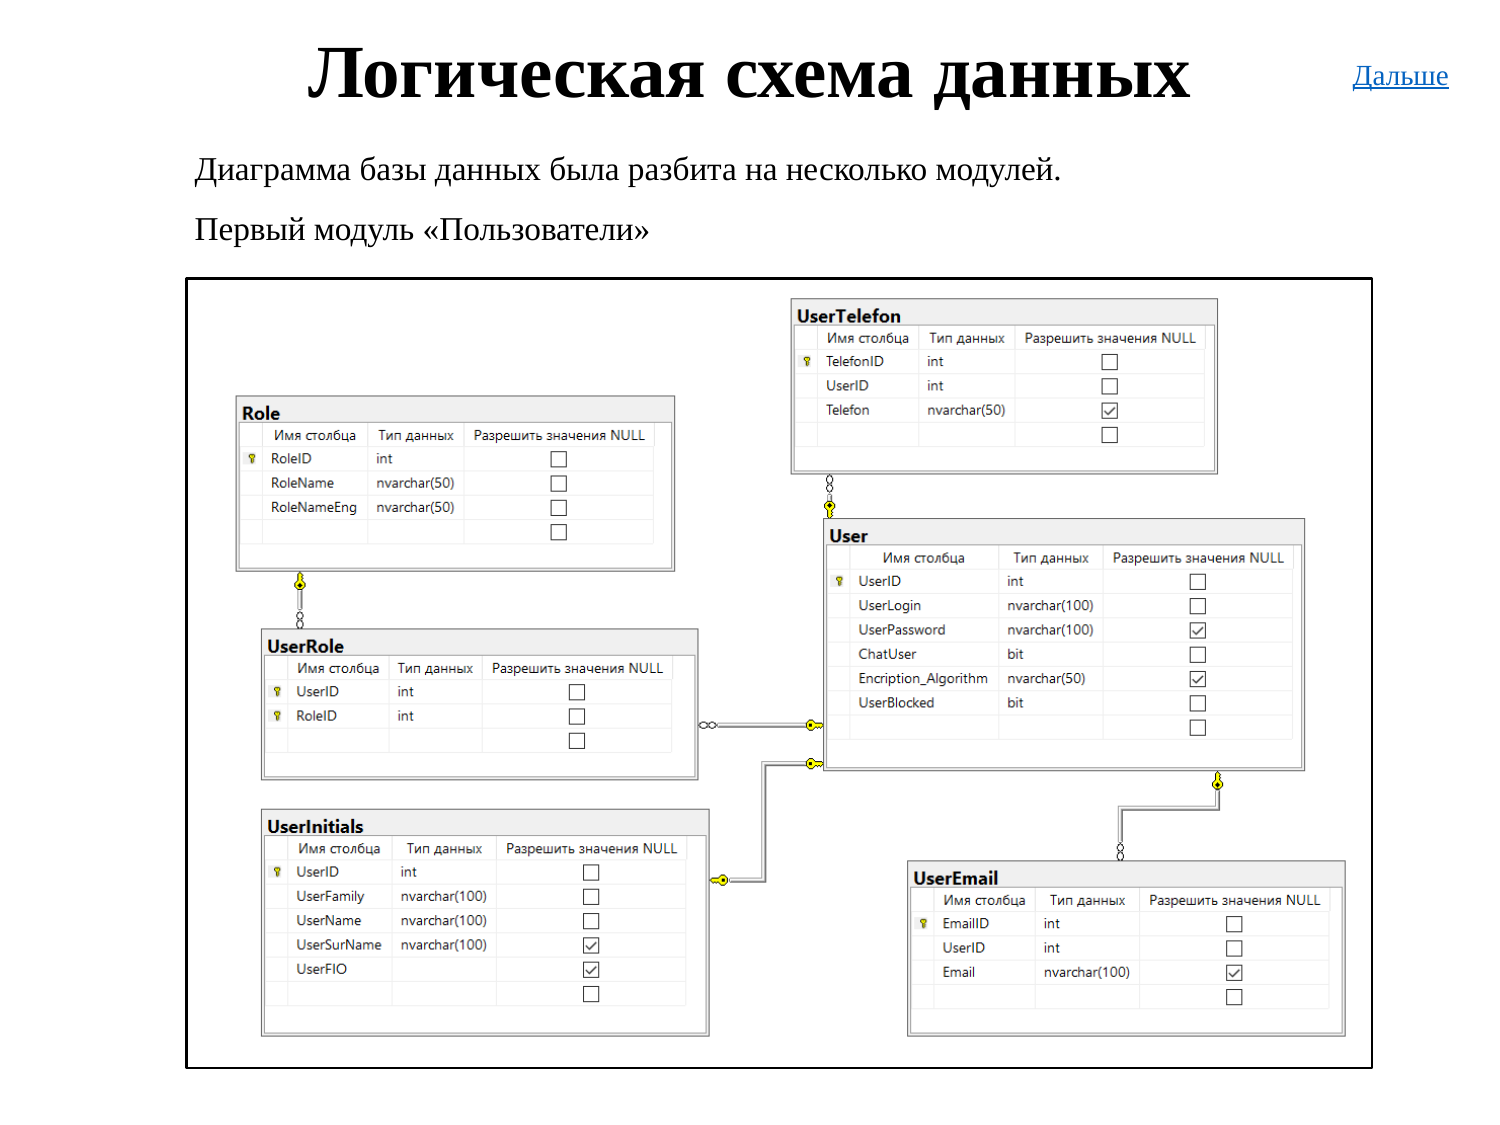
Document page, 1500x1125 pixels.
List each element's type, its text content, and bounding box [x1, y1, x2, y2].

picture [187, 279, 1371, 1067]
text_box Дальше [1338, 48, 1465, 99]
text_box Диаграмма базы данных была разбита на несколько модулей. Первый модуль «Пользователи» [106, 120, 1402, 1067]
text_box Логическая схема данных [187, 32, 1313, 119]
